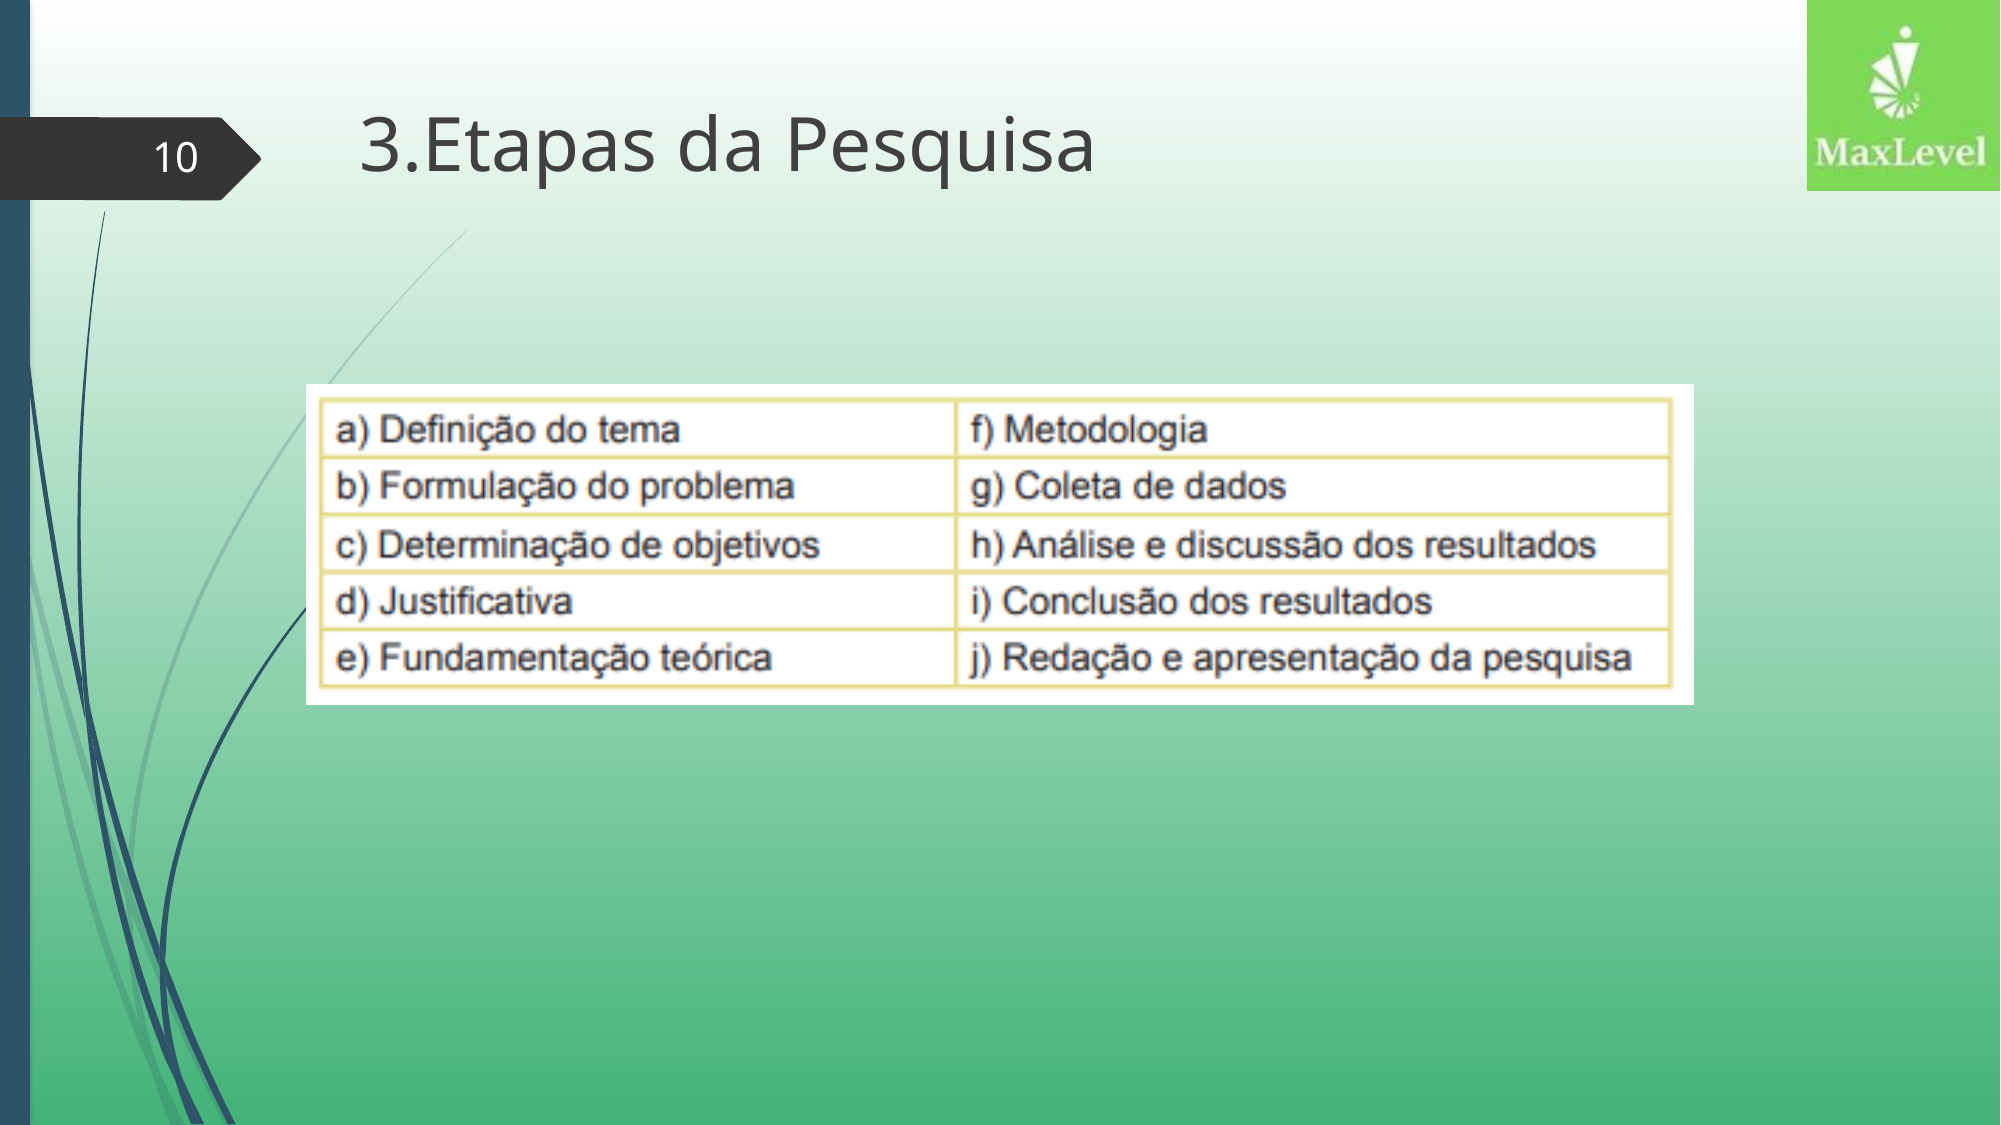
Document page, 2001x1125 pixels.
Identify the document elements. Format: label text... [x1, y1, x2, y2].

title 3.Etapas da Pesquisa [344, 88, 1807, 299]
picture [305, 384, 1695, 705]
picture [1807, 0, 2000, 191]
slide_number 10 [87, 129, 216, 190]
